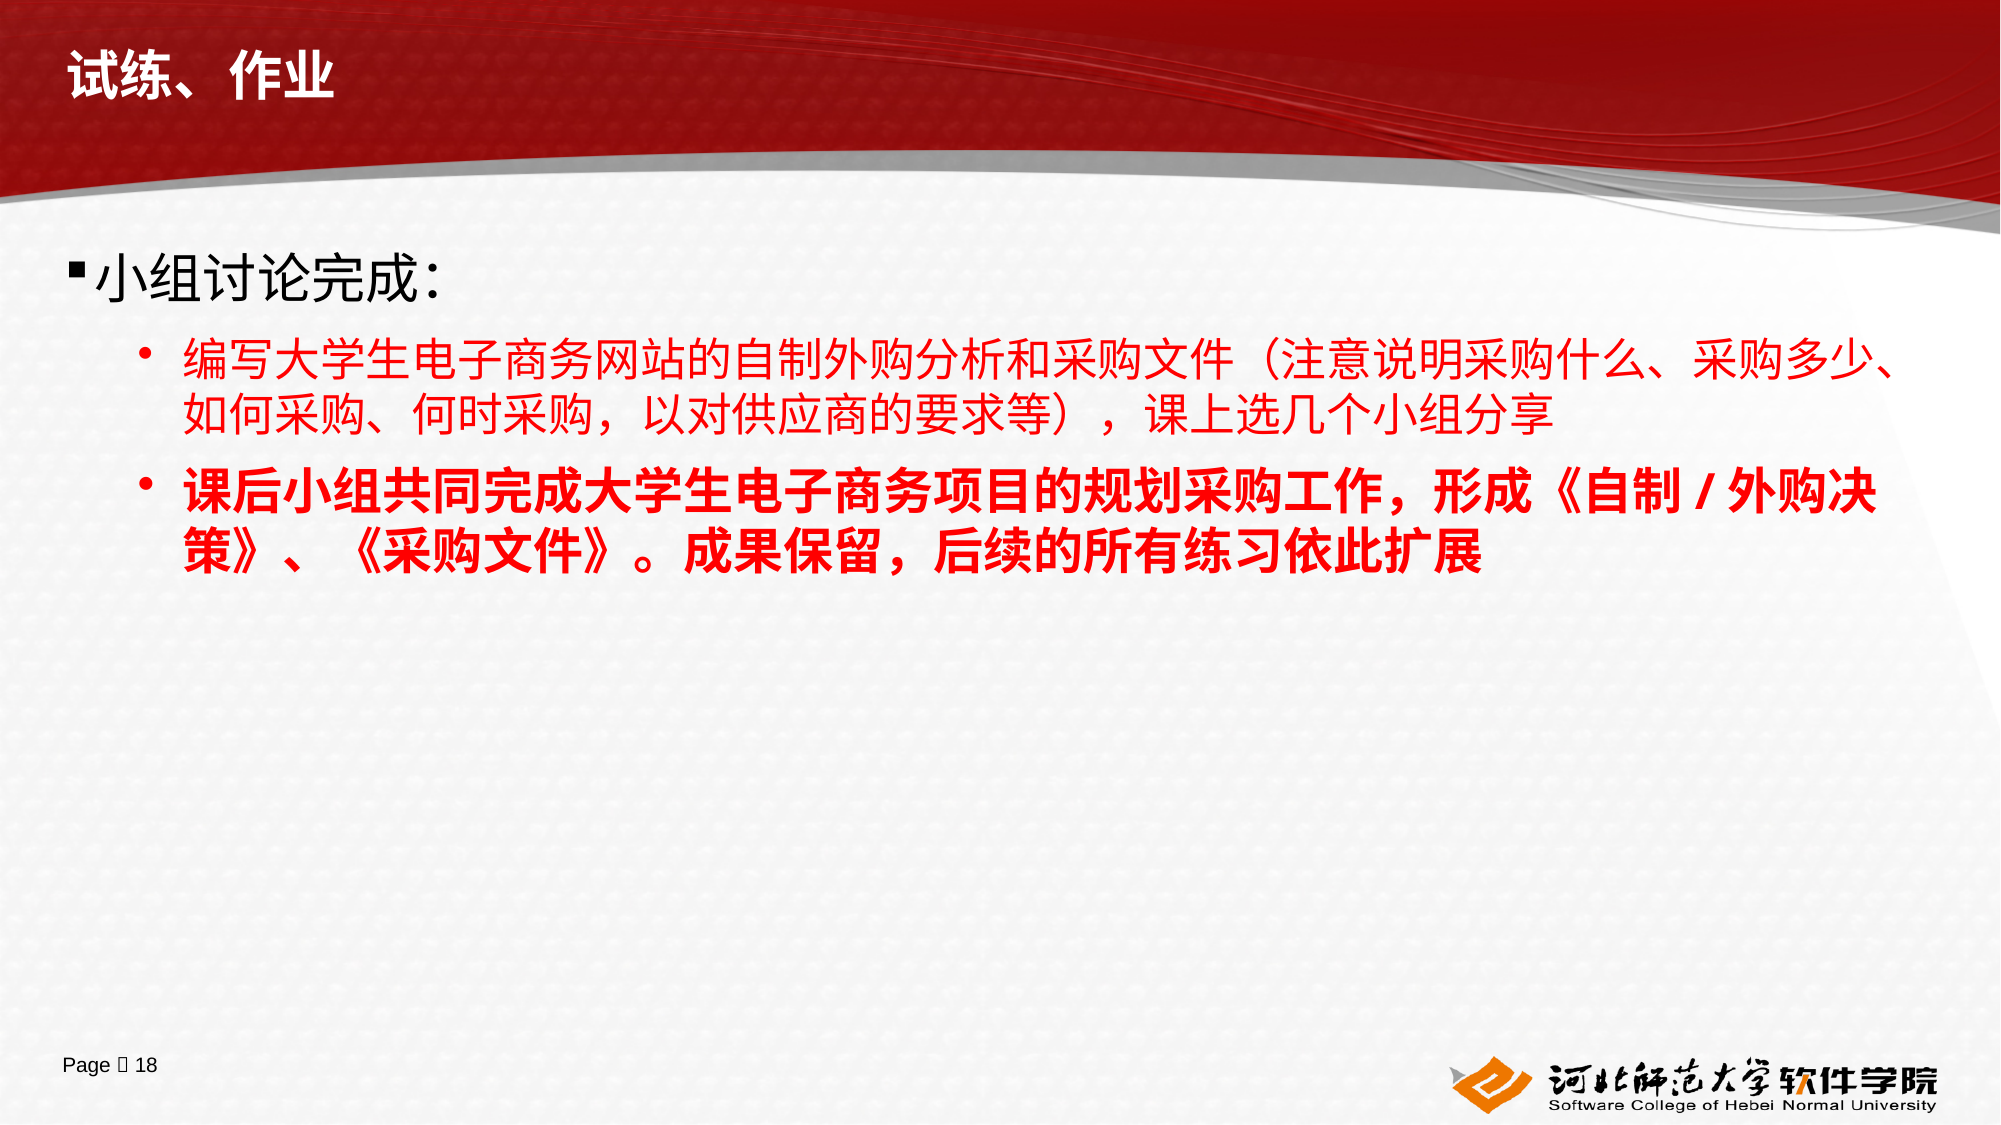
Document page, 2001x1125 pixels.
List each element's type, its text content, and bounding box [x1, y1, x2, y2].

list 小组讨论完成： 编写大学生电子商务网站的自制外购分析和采购文件（注意说明采购什么、采购多少、如何采购、何时采购，以对供应商的要求等），课上选几个小组分享 课后小组共同完成大学生电子商务项目的规划采购工作，形成《自制/外购决策》、《采购文件》。成果保留，后续的所有练习依此扩展 [64, 243, 1930, 952]
title 试练、作业 [65, 41, 1930, 148]
picture [0, 0, 2001, 1125]
